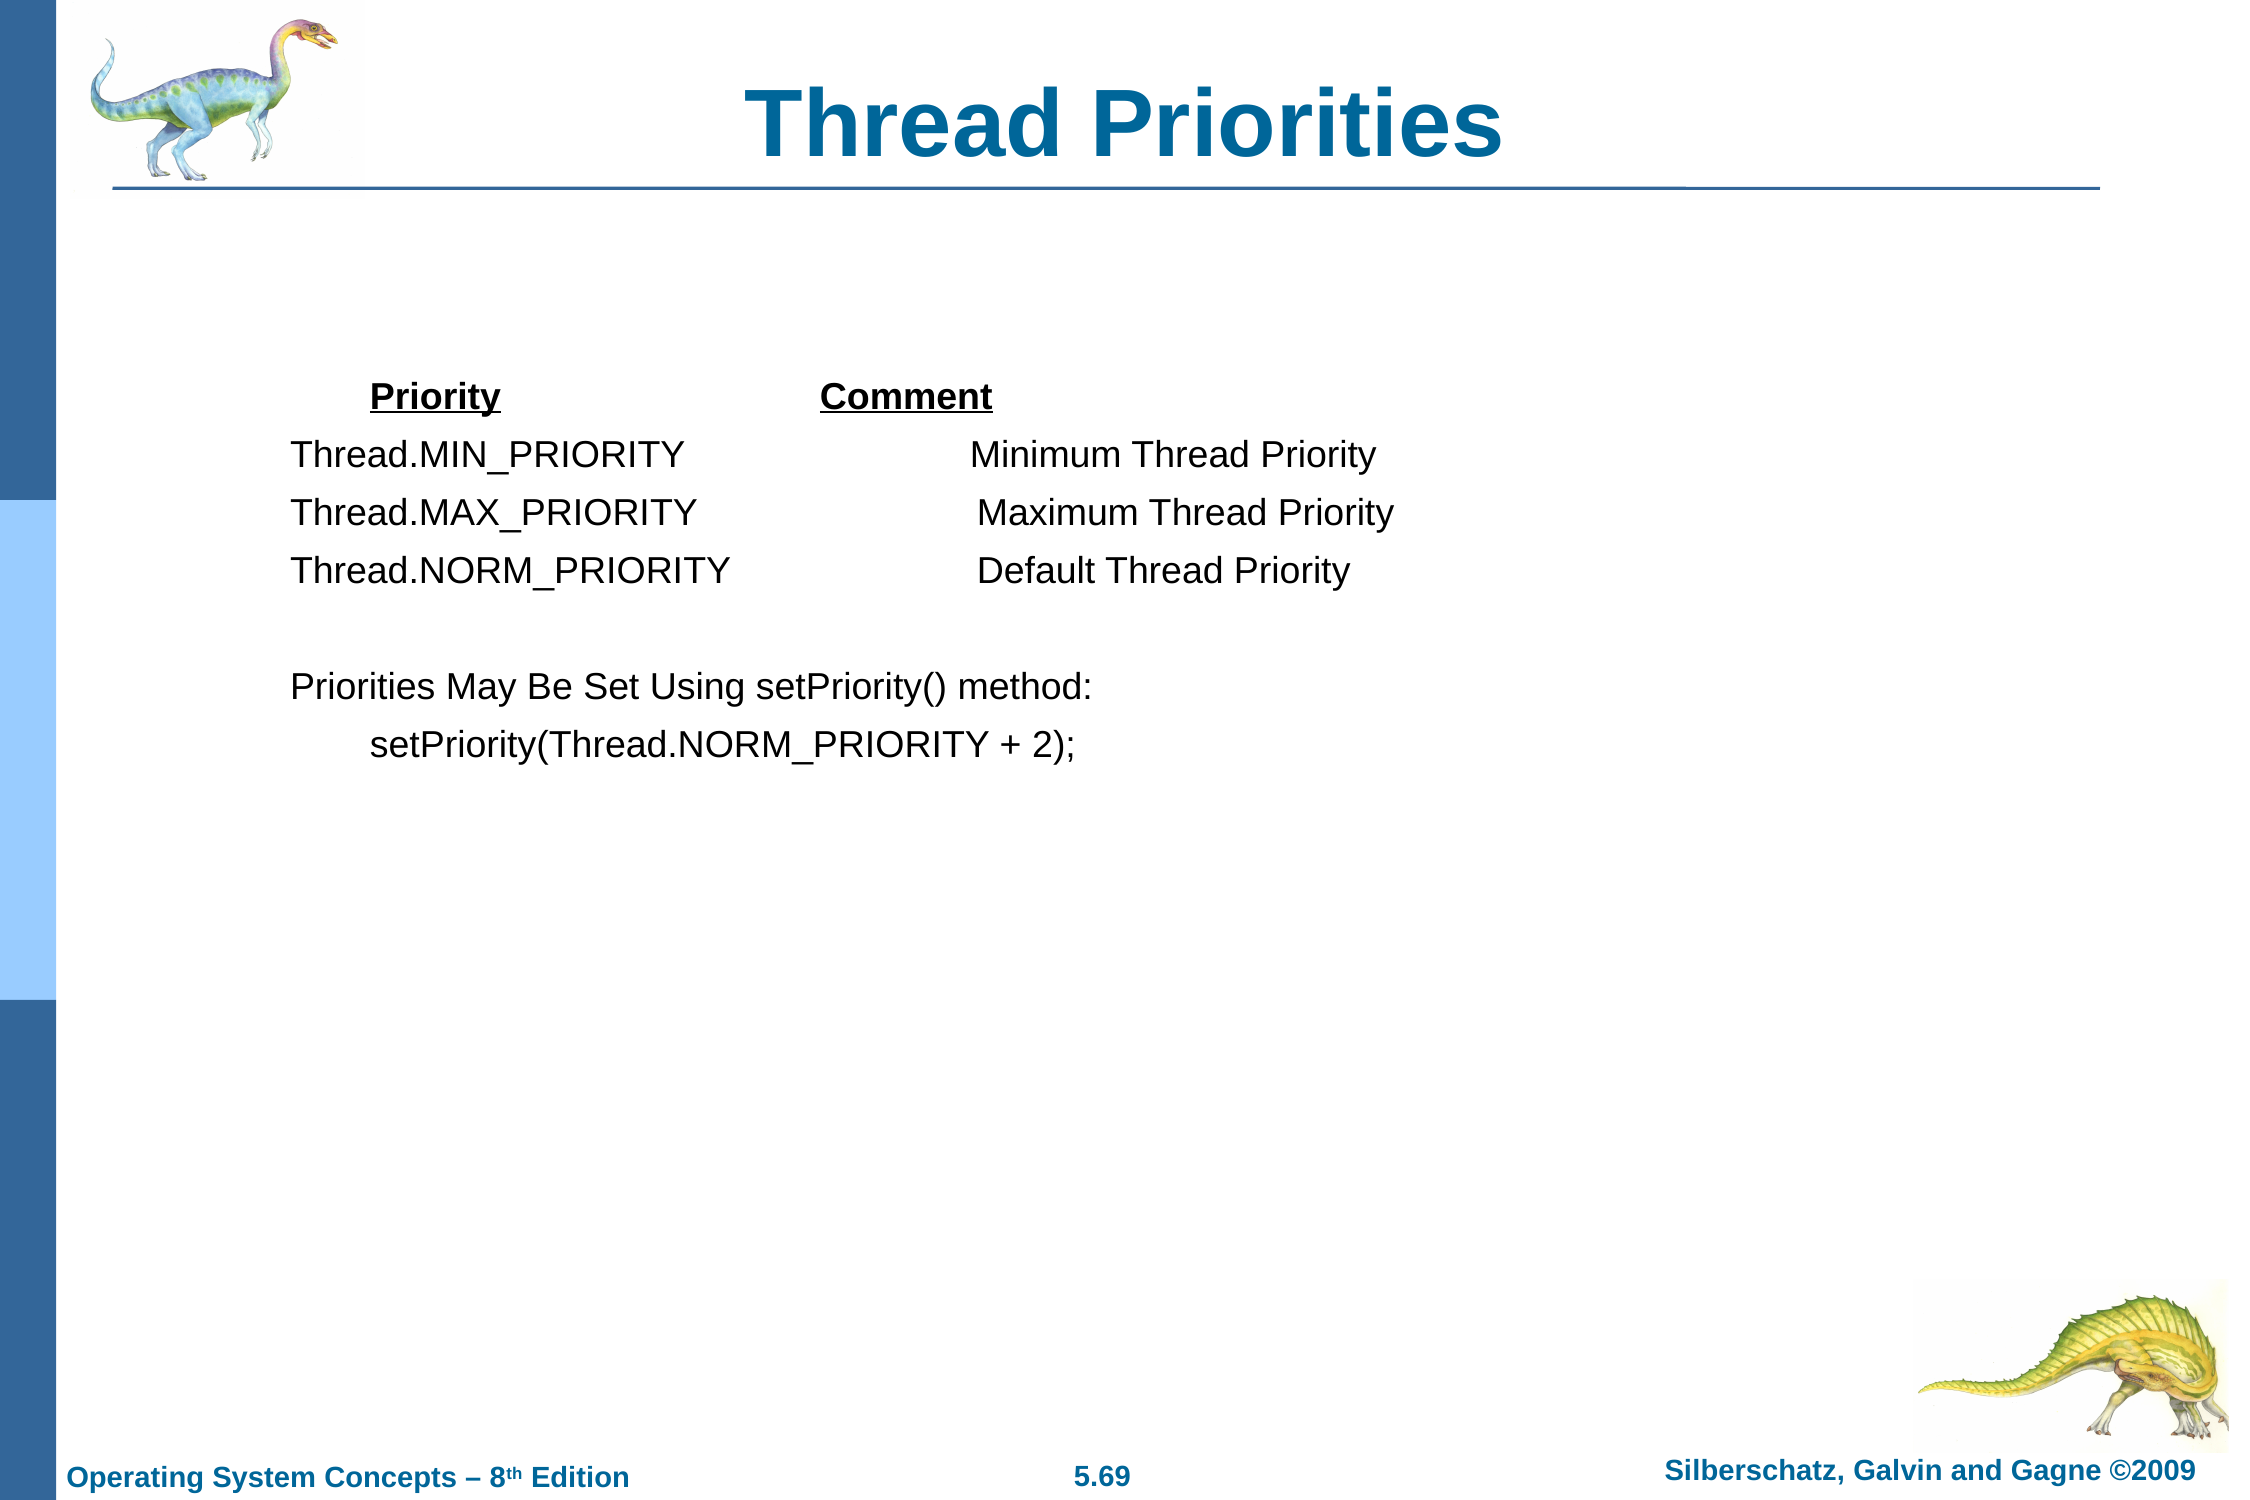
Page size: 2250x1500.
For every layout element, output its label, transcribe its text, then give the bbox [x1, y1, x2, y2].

picture [70, 0, 365, 199]
picture [1913, 1279, 2229, 1453]
title Thread Priorities [112, 60, 2138, 187]
list Priority Comment Thread.MIN_PRIORITY Minimum Thread Priority Thread.MAX_PRIORITY Maximum Thread Priority Thread.NORM_PRIORITY Default Thread Priority Priorities May Be Set Using setPriority() method: setPriority(Thread.NORM_PRIORITY + 2); [268, 315, 2148, 1163]
